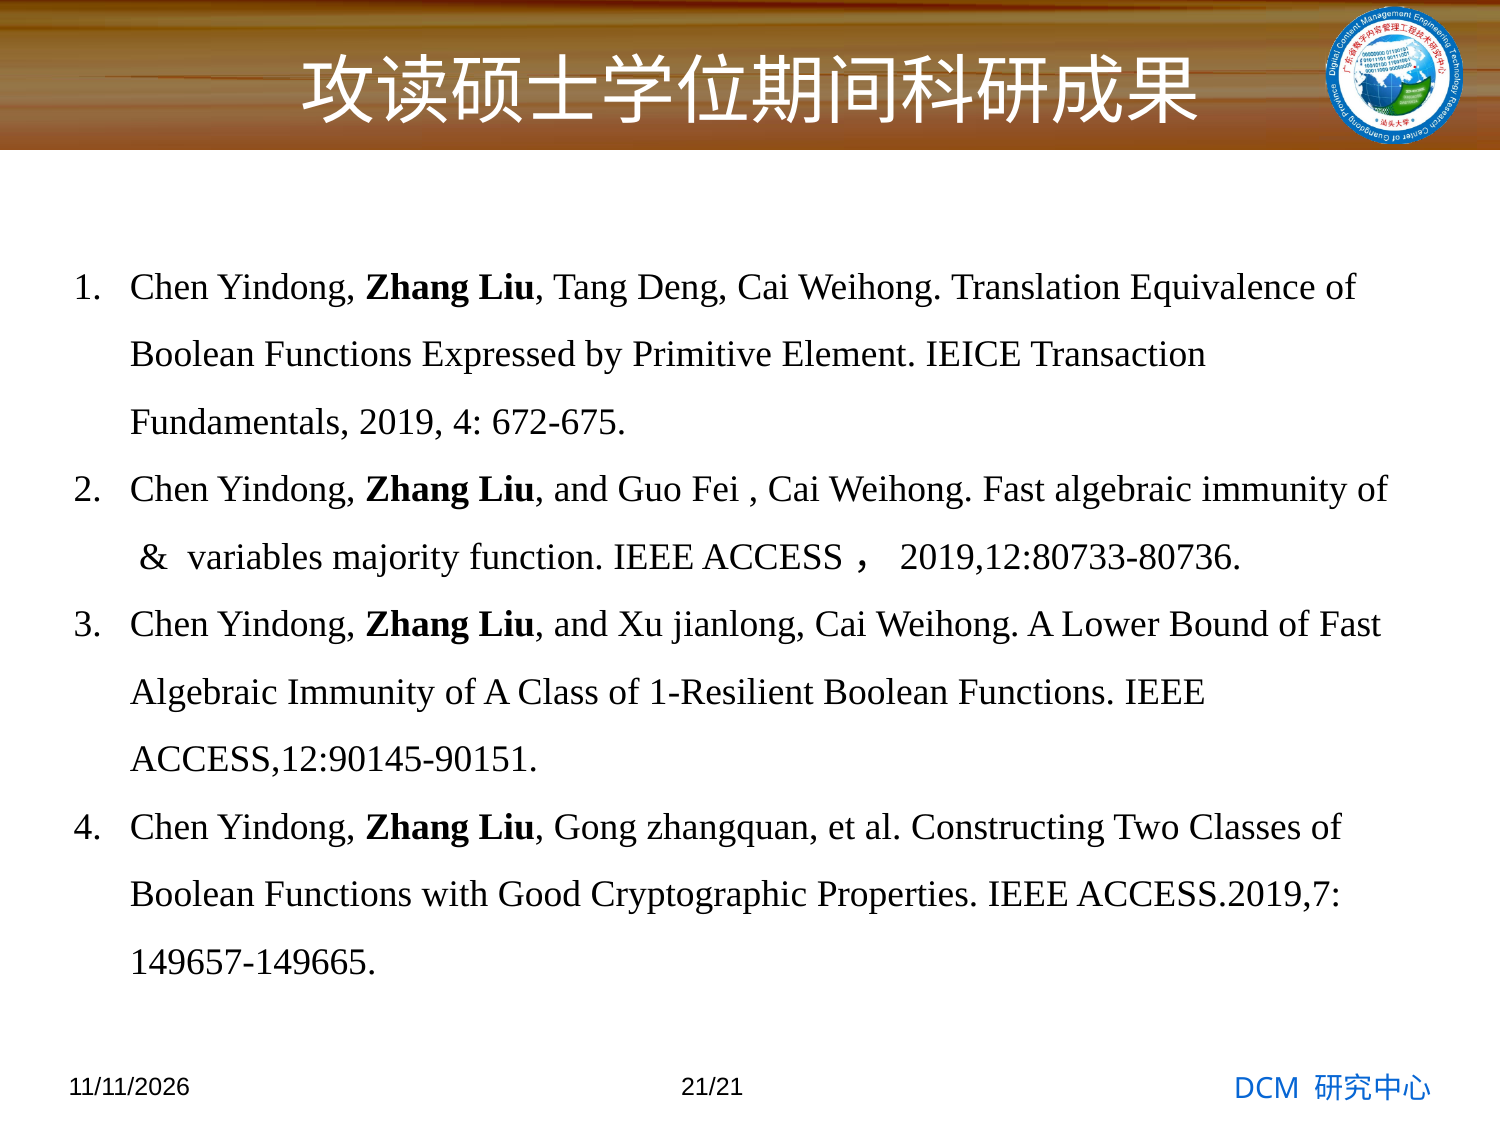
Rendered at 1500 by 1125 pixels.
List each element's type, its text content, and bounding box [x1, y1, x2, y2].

slide_number 20/21 [537, 1062, 888, 1113]
text_box Chen Yindong, Zhang Liu, Tang Deng, Cai Weihong. Translation Equivalence of Boolean Functions Expressed by Primitive Element. IEICE Transaction Fundamentals, 2019, 4: 672-675. Chen Yindong, Zhang Liu, and Guo Fei , Cai Weihong. Fast algebraic immunity of & variables majority function. IEEE ACCESS，2019,12:80733-80736. Chen Yindong, Zhang Liu, and Xu jianlong, Cai Weihong. A Lower Bound of Fast Algebraic Immunity of A Class of 1-Resilient Boolean Functions. IEEE ACCESS,12:90145-90151. Chen Yindong, Zhang Liu, Gong zhangquan, et al. Constructing Two Classes of Boolean Functions with Good Cryptographic Properties. IEEE ACCESS.2019,7: 149657-149665. [58, 231, 1409, 989]
title 攻读硕士学位期间科研成果 [75, 24, 1425, 150]
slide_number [53, 1062, 467, 1113]
picture [0, 0, 1500, 150]
